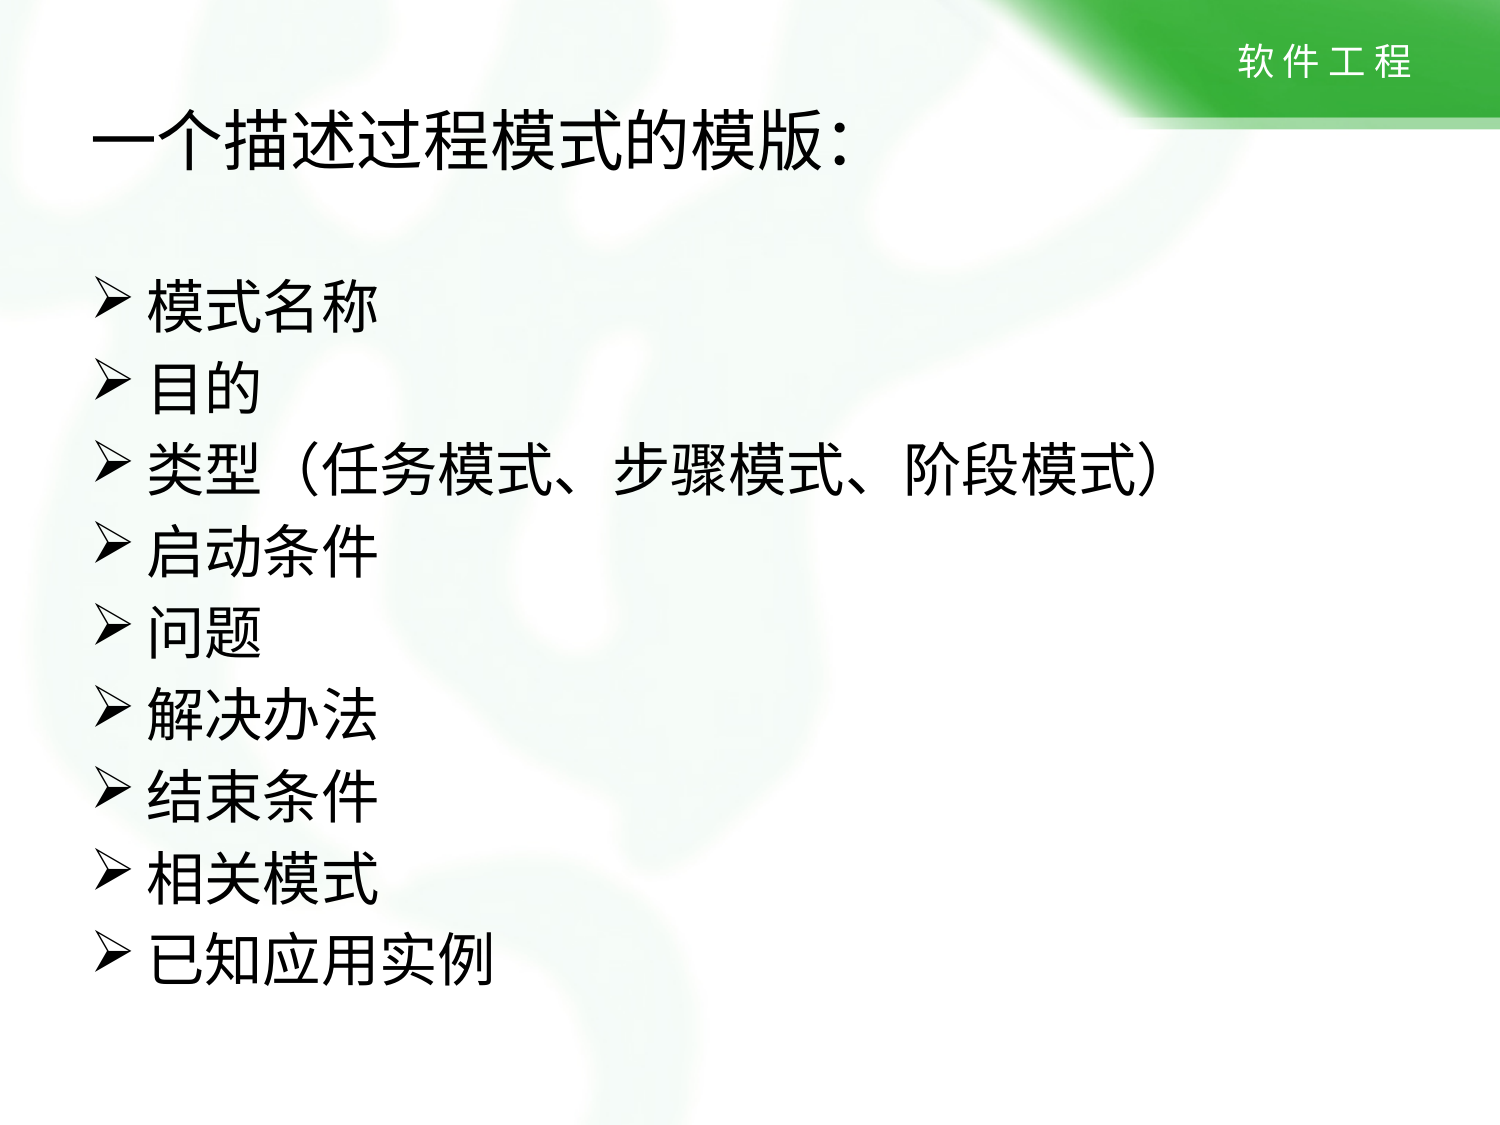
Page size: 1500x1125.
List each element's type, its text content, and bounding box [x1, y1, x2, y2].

list 模式名称 目的 类型（任务模式、步骤模式、阶段模式） 启动条件 问题 解决办法 结束条件 相关模式 已知应用实例 [75, 262, 1425, 1005]
title 一个描述过程模式的模版： [75, 45, 1425, 233]
picture [0, 0, 1500, 1125]
